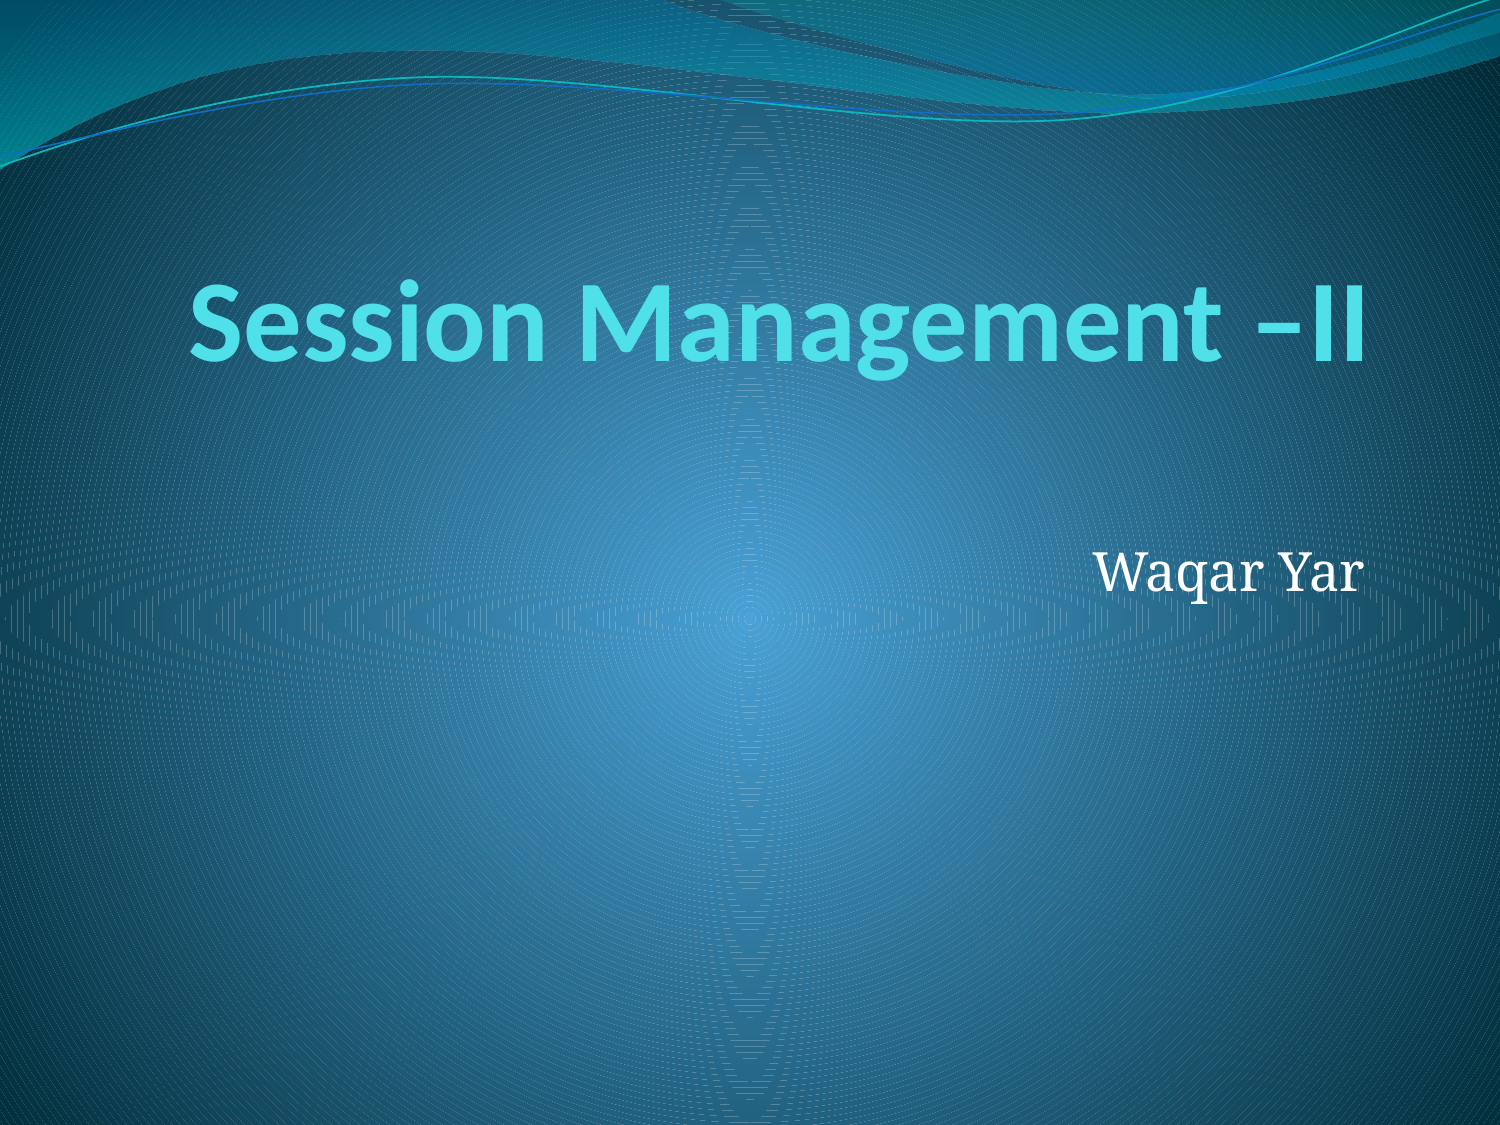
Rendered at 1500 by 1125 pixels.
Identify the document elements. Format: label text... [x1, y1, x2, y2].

title Session Management –II [87, 224, 1376, 525]
subtitle Waqar Yar [87, 529, 1376, 818]
